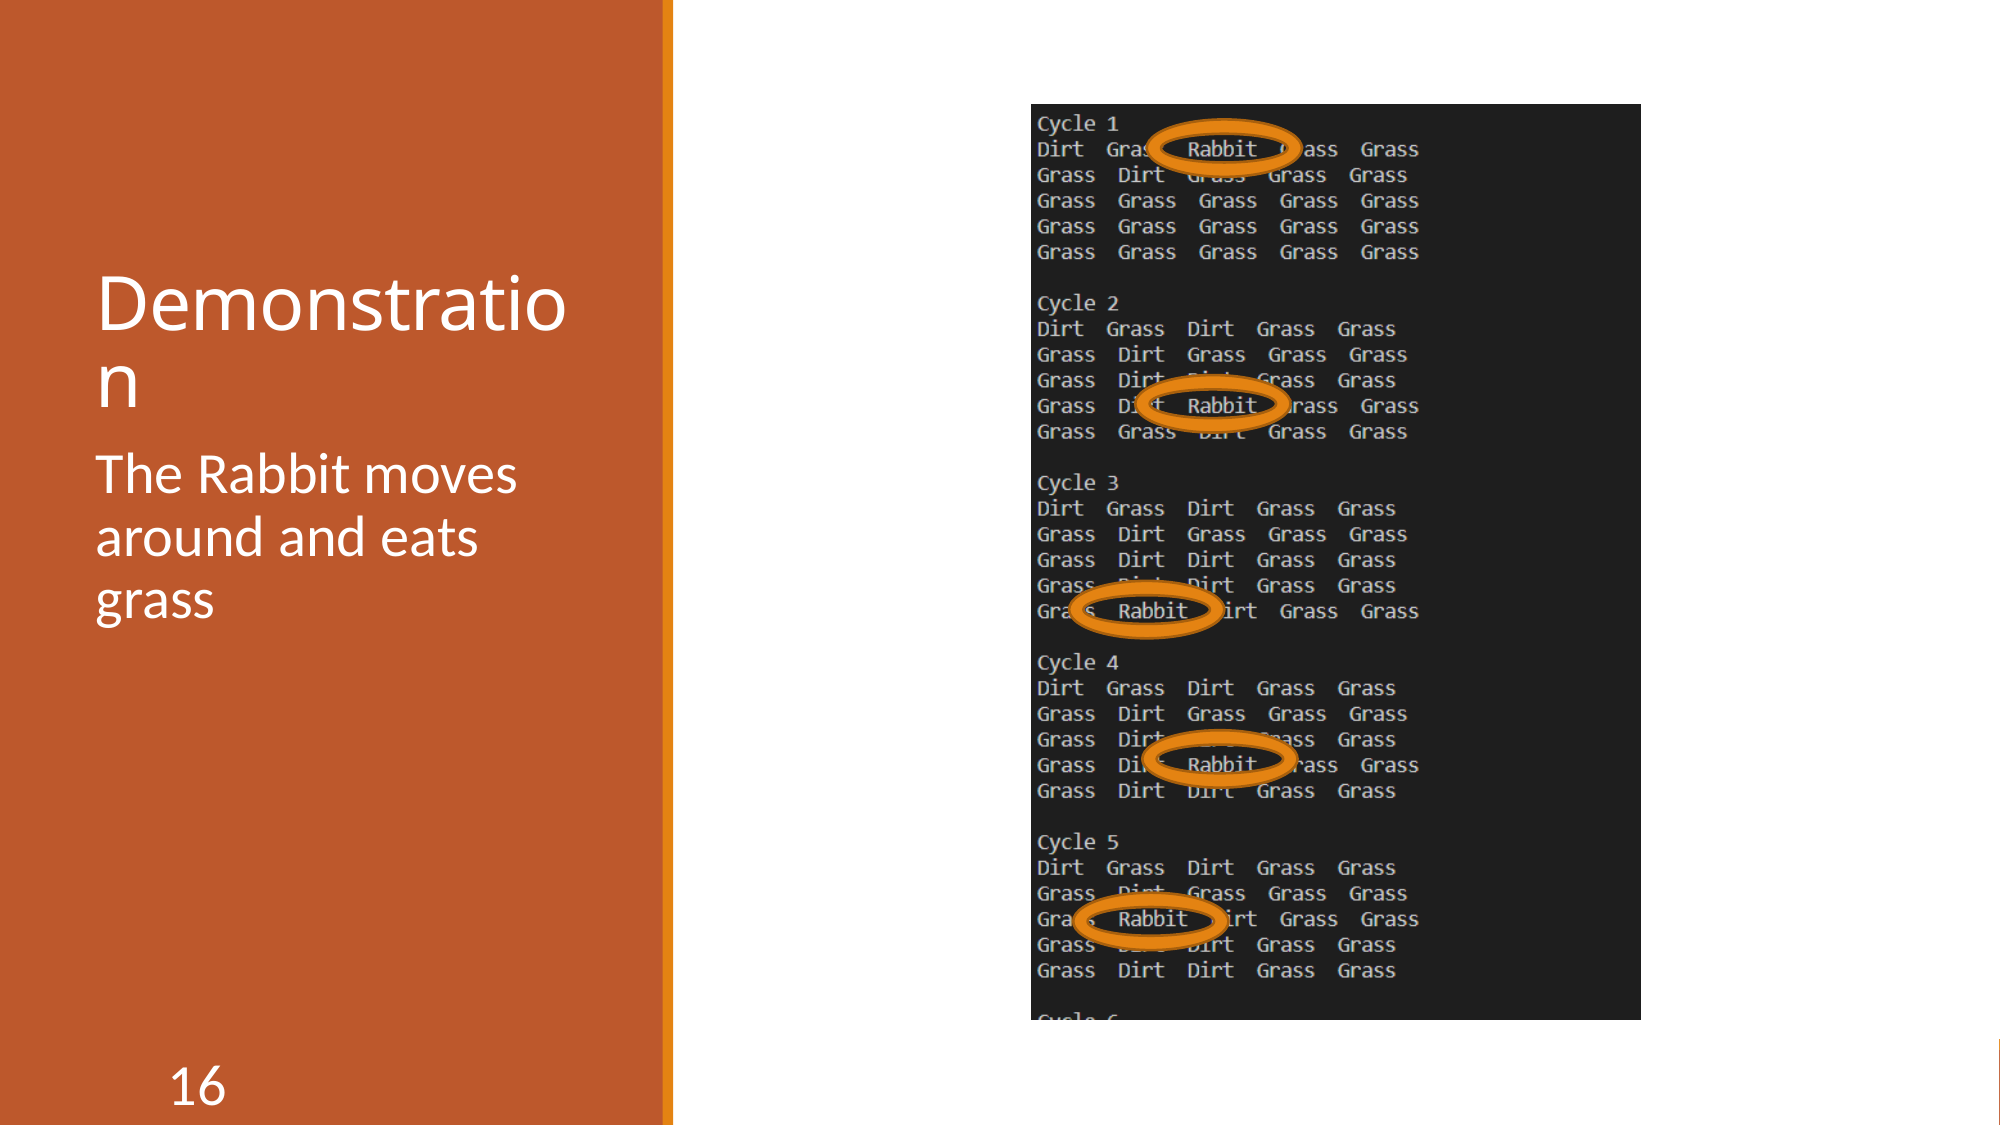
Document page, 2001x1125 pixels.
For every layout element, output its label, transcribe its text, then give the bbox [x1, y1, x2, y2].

slide_number 16 [26, 1052, 242, 1113]
picture [1031, 104, 1641, 1021]
text_box [674, 0, 2000, 1125]
text_box [661, 0, 674, 1125]
list The Rabbit moves around and eats grass [80, 435, 587, 983]
title Demonstration [80, 84, 587, 430]
text_box [0, 0, 661, 1125]
